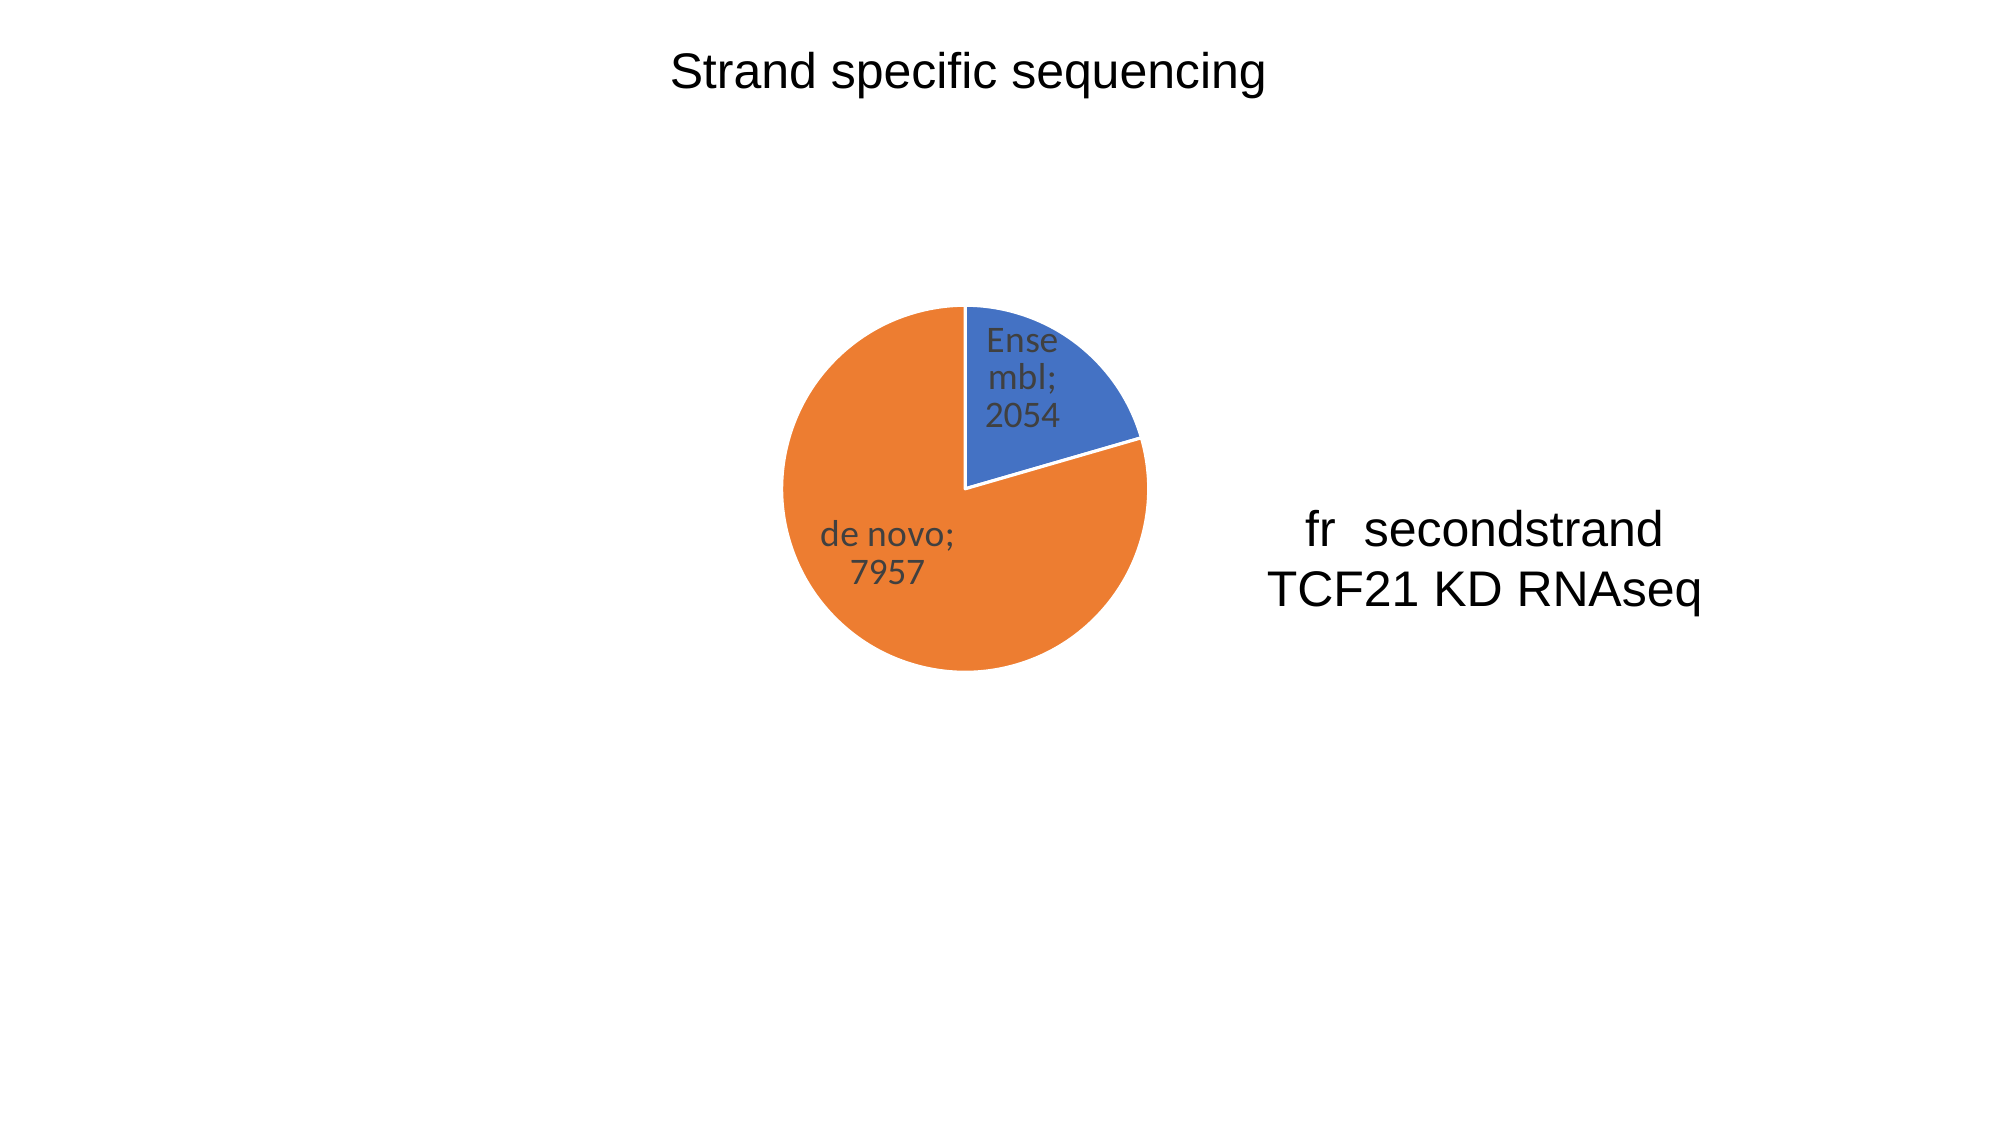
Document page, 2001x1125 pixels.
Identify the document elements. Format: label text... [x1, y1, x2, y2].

text_box Strand specific sequencing [452, 31, 1485, 107]
chart [674, 232, 1262, 746]
text_box fr secondstrand TCF21 KD RNAseq [1262, 488, 1861, 624]
